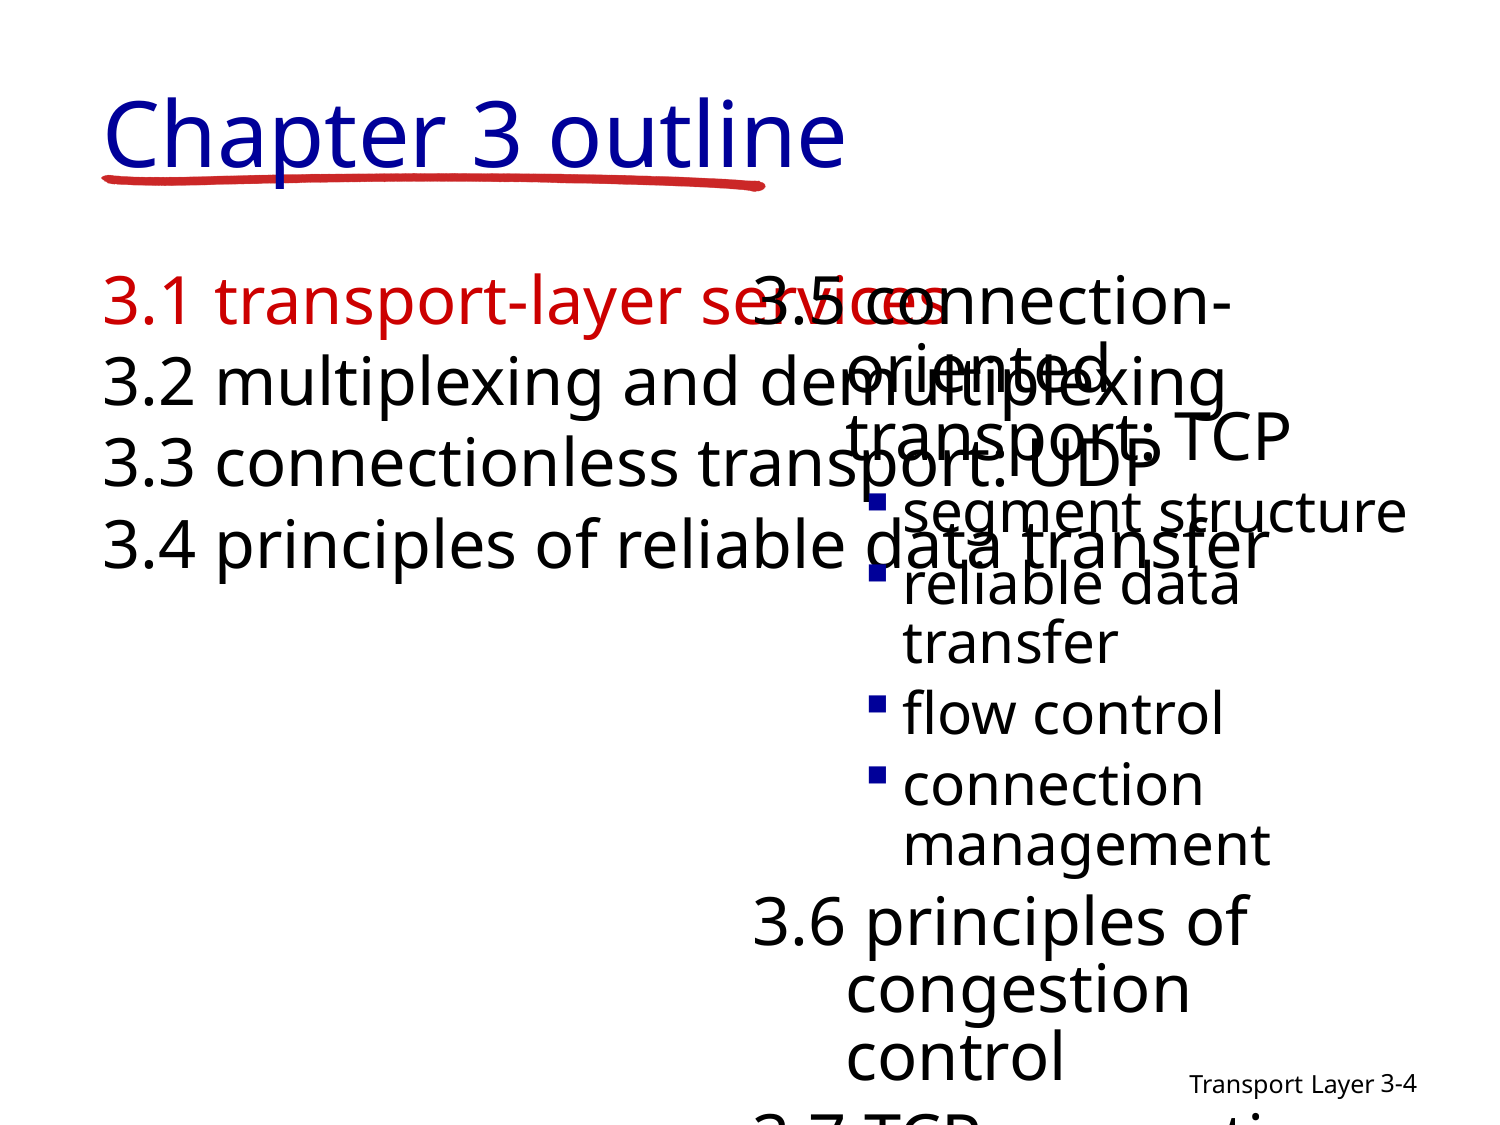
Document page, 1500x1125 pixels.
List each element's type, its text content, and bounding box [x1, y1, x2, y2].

list 3.5 connection-oriented transport: TCP segment structure reliable data transfer flow control connection management 3.6 principles of congestion control 3.7 TCP congestion control [737, 262, 1435, 1025]
list 3.1 transport-layer services 3.2 multiplexing and demultiplexing 3.3 connectionless transport: UDP 3.4 principles of reliable data transfer [87, 262, 737, 1025]
title Chapter 3 outline [87, 37, 1363, 225]
slide_number 3-4 [1365, 1060, 1477, 1106]
footer Transport Layer [914, 1057, 1390, 1105]
picture [98, 167, 774, 197]
